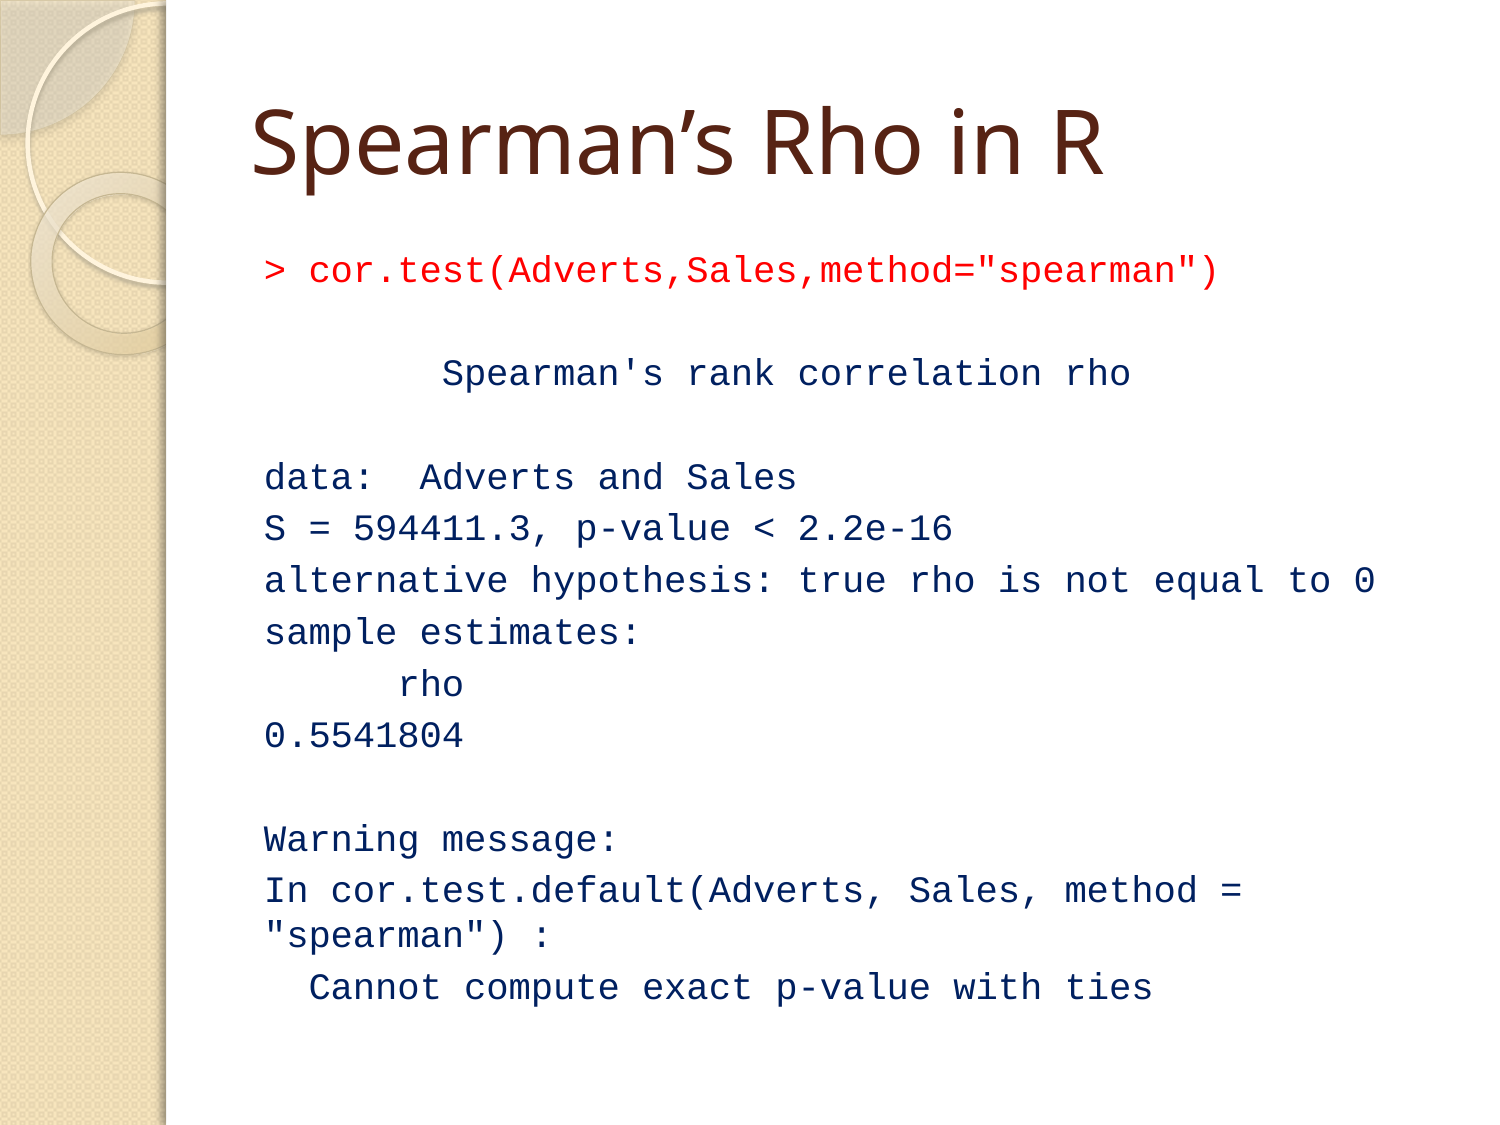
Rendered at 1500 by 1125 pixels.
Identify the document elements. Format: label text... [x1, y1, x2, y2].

title Spearman’s Rho in R [235, 45, 1466, 233]
list > cor.test(Adverts,Sales,method="spearman") Spearman's rank correlation rho data: Adverts and Sales S = 594411.3, p-value < 2.2e-16 alternative hypothesis: true rho is not equal to 0 sample estimates: rho 0.5541804 Warning message: In cor.test.default(Adverts, Sales, method = "spearman") : Cannot compute exact p-value with ties [235, 237, 1466, 1025]
